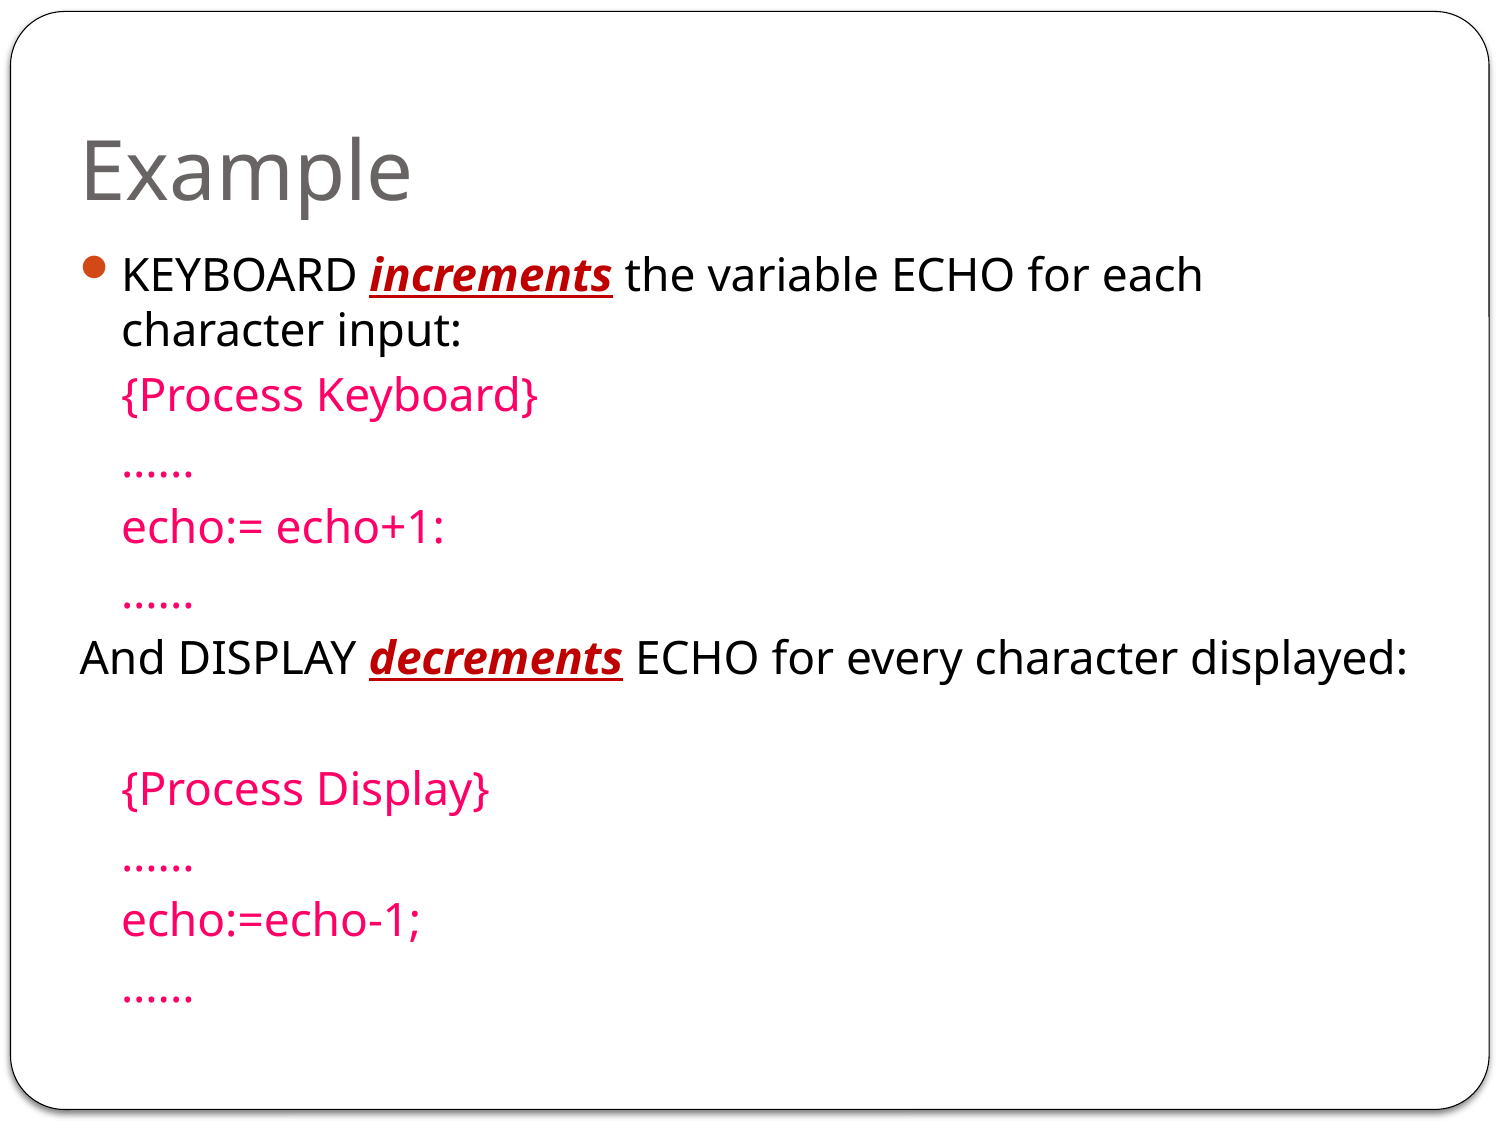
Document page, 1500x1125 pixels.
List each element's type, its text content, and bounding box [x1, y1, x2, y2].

title Example [64, 45, 1425, 233]
list KEYBOARD increments the variable ECHO for each character input: {Process Keyboard} ...... echo:= echo+1: ...... And DISPLAY decrements ECHO for every character displayed: {Process Display} ...... echo:=echo-1; ...... [64, 237, 1425, 1071]
